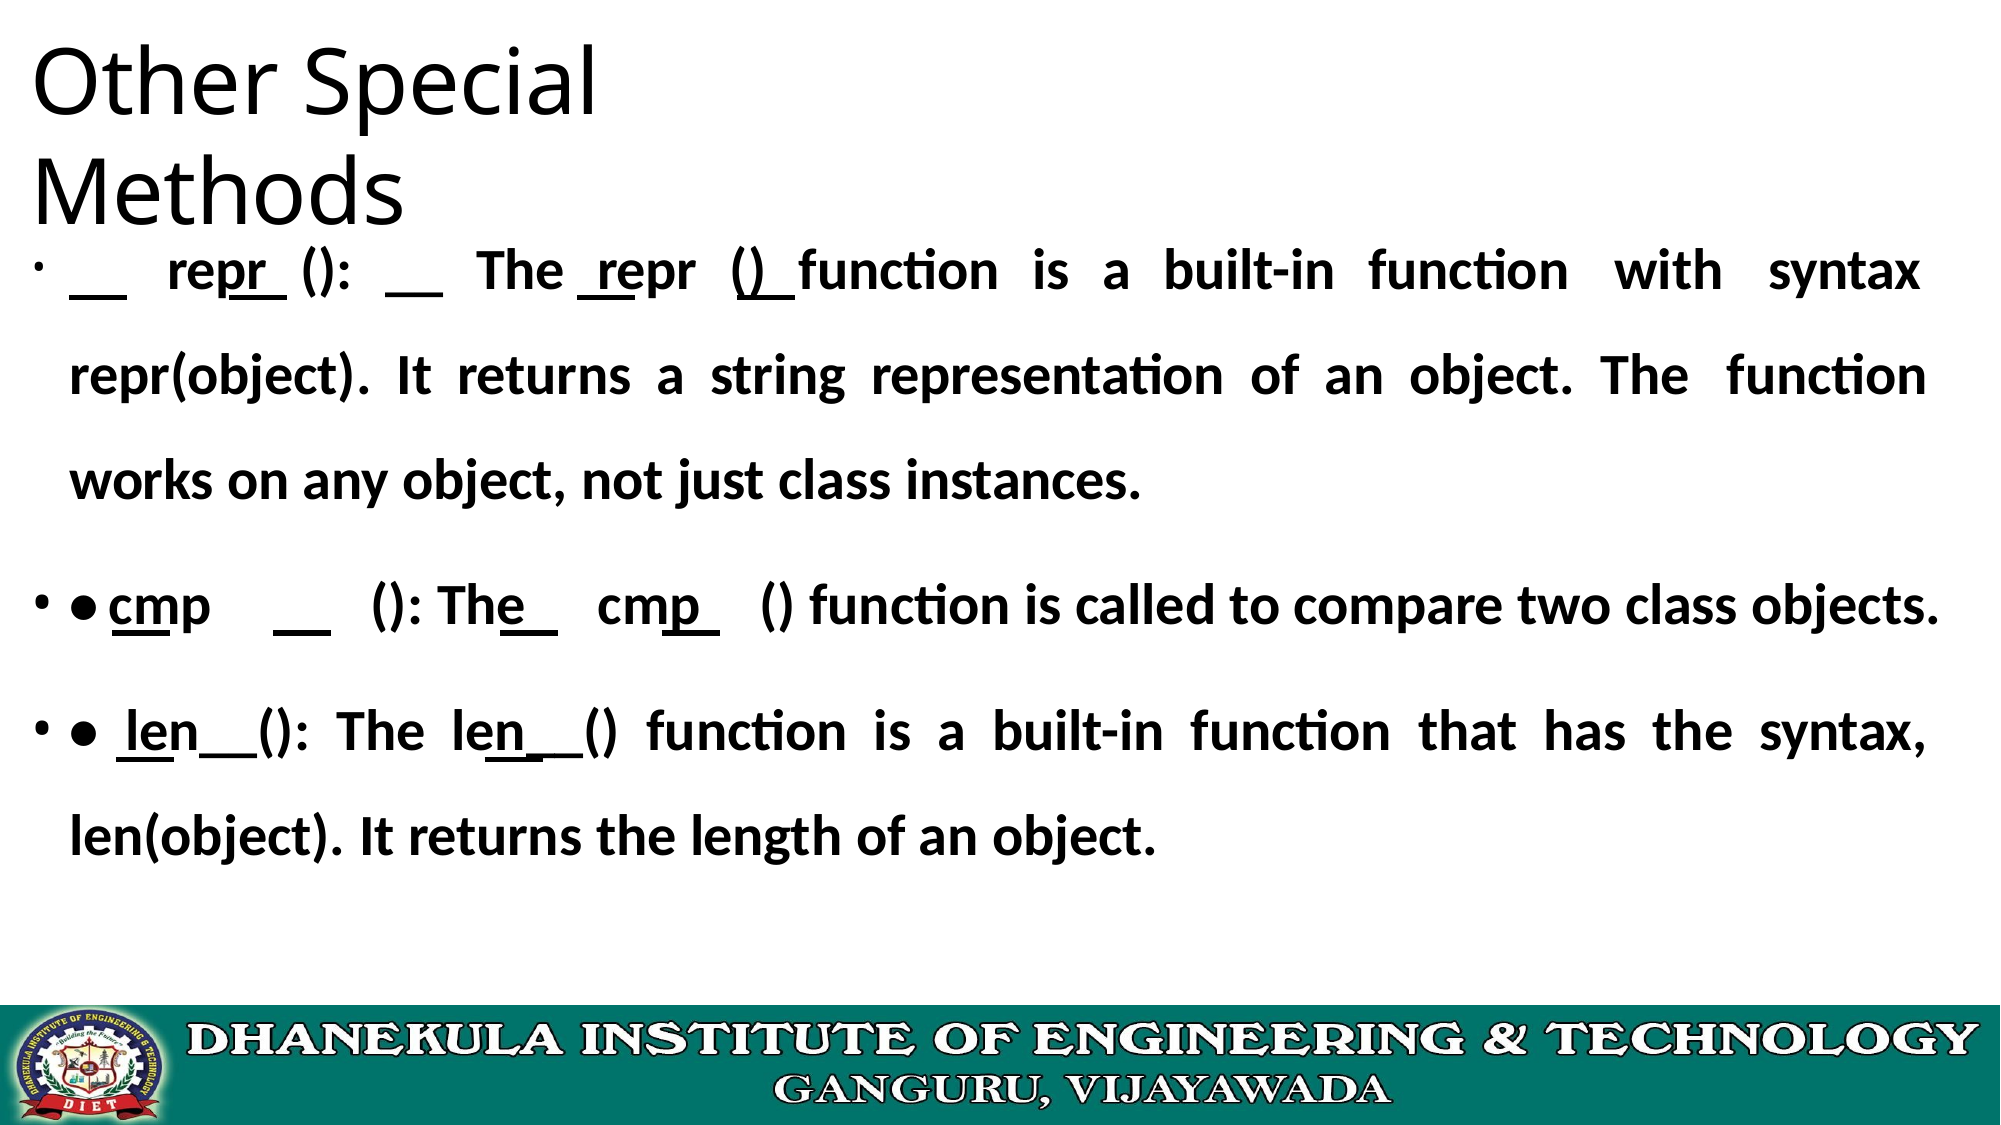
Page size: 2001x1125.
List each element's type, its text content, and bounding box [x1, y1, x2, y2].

text_box repr (): __ The repr () function is a built-in function with syntax repr(object). It returns a string representation of an object. The function works on any object, not just class instances. • cmp (): The cmp () function is called to compare two class objects. • len__(): The len__() function is a built-in function that has the syntax, len(object). It returns the length of an object. [29, 194, 1955, 867]
picture [0, 1005, 2000, 1125]
title Other Special Methods [28, 20, 863, 243]
